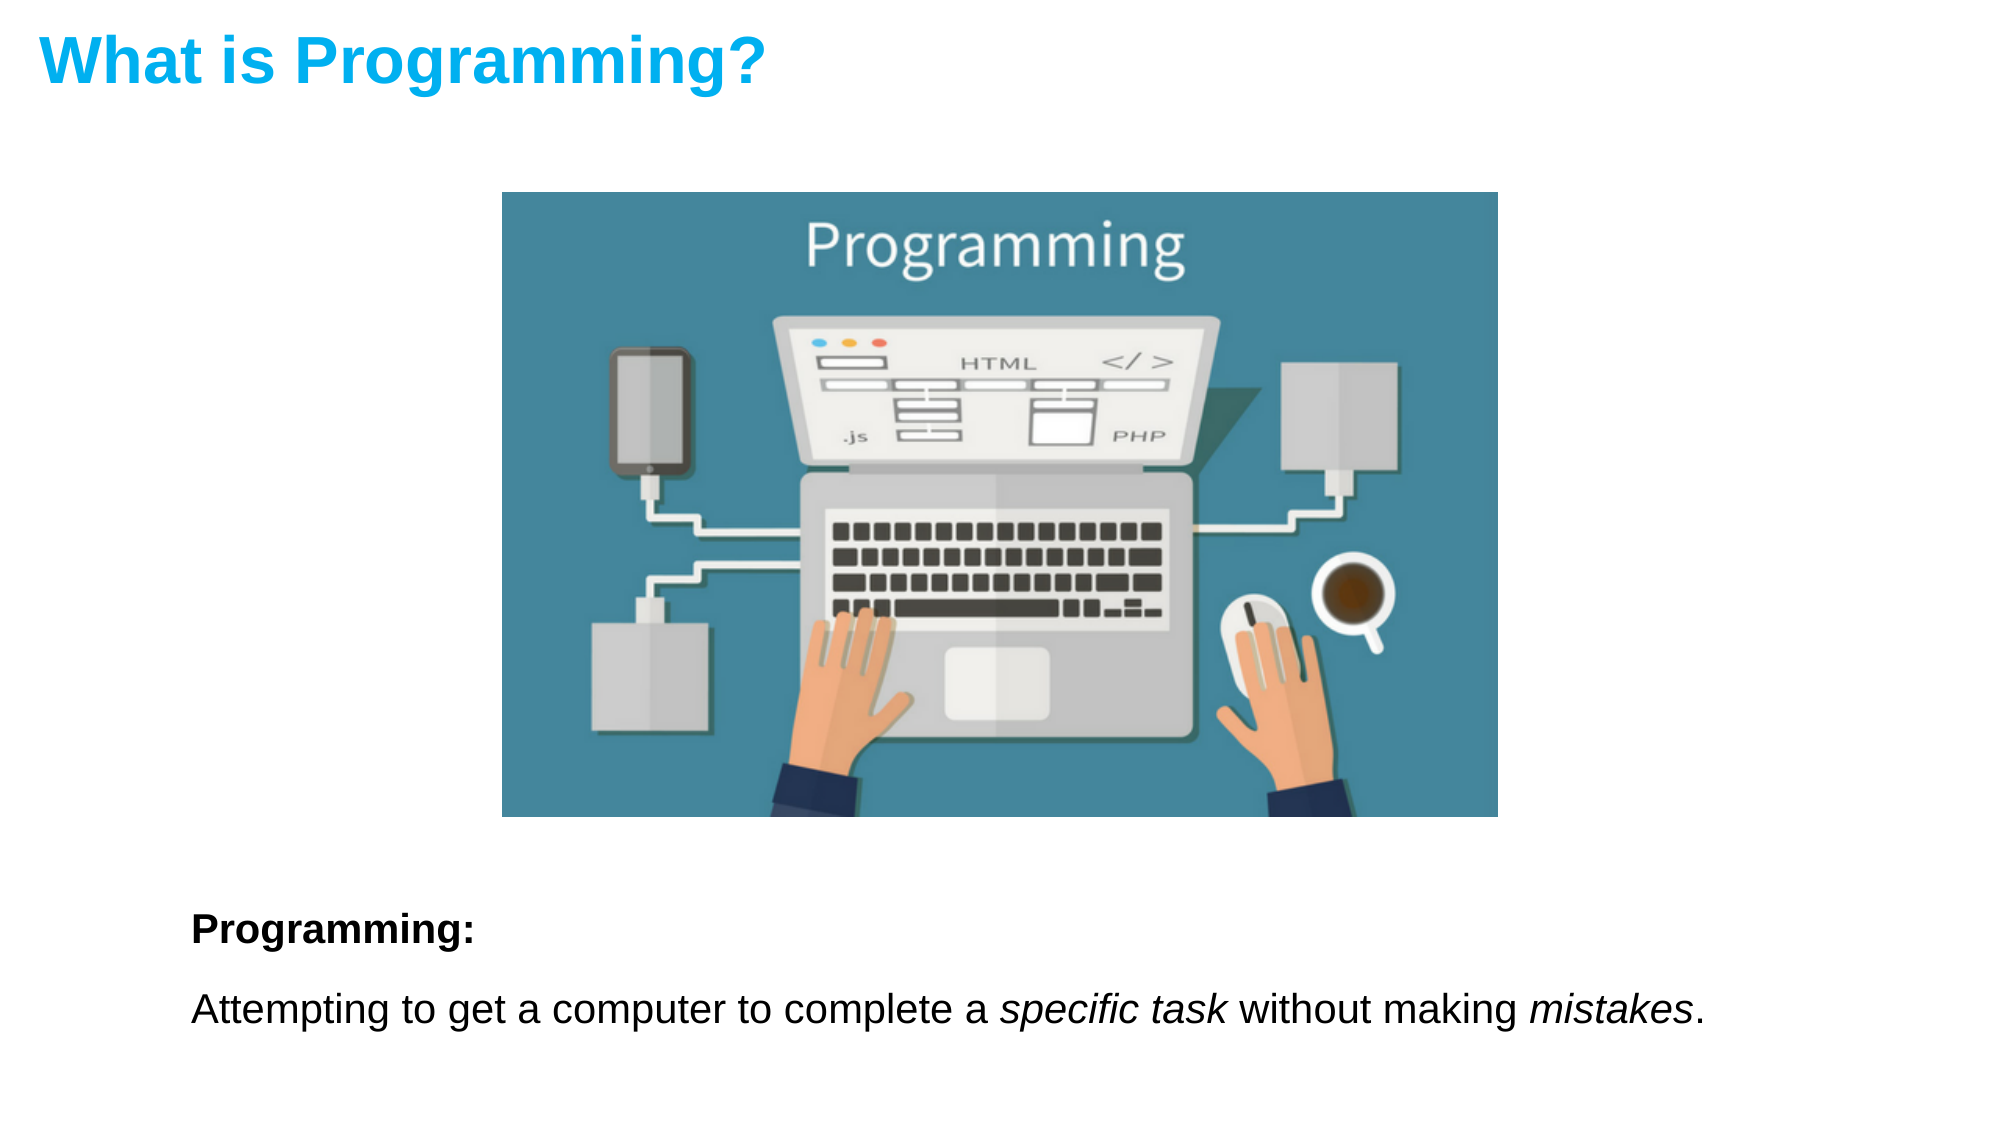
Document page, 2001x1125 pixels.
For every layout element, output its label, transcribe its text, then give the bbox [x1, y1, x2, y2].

text_box Programming: Attempting to get a computer to complete a specific task without making mistakes. [176, 894, 1877, 1040]
text_box What is Programming? [24, 9, 1572, 105]
picture [501, 191, 1498, 818]
